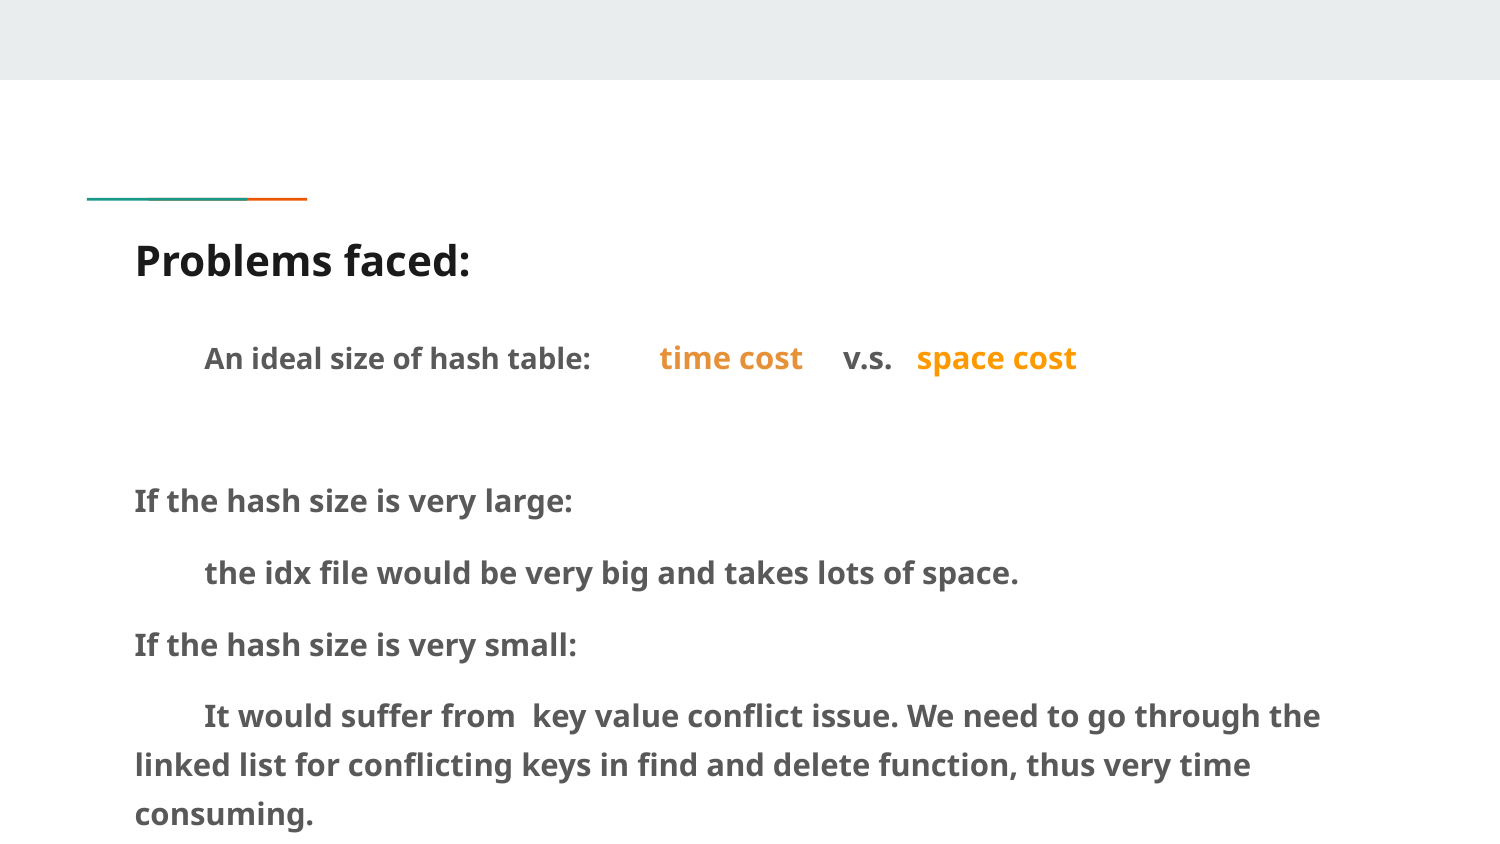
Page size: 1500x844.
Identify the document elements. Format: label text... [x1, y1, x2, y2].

list An ideal size of hash table: time cost v.s. space cost If the hash size is very large: the idx file would be very big and takes lots of space. If the hash size is very small: It would suffer from key value conflict issue. We need to go through the linked list for conflicting keys in find and delete function, thus very time consuming. [119, 314, 1436, 844]
title Problems faced: [119, 216, 1381, 305]
